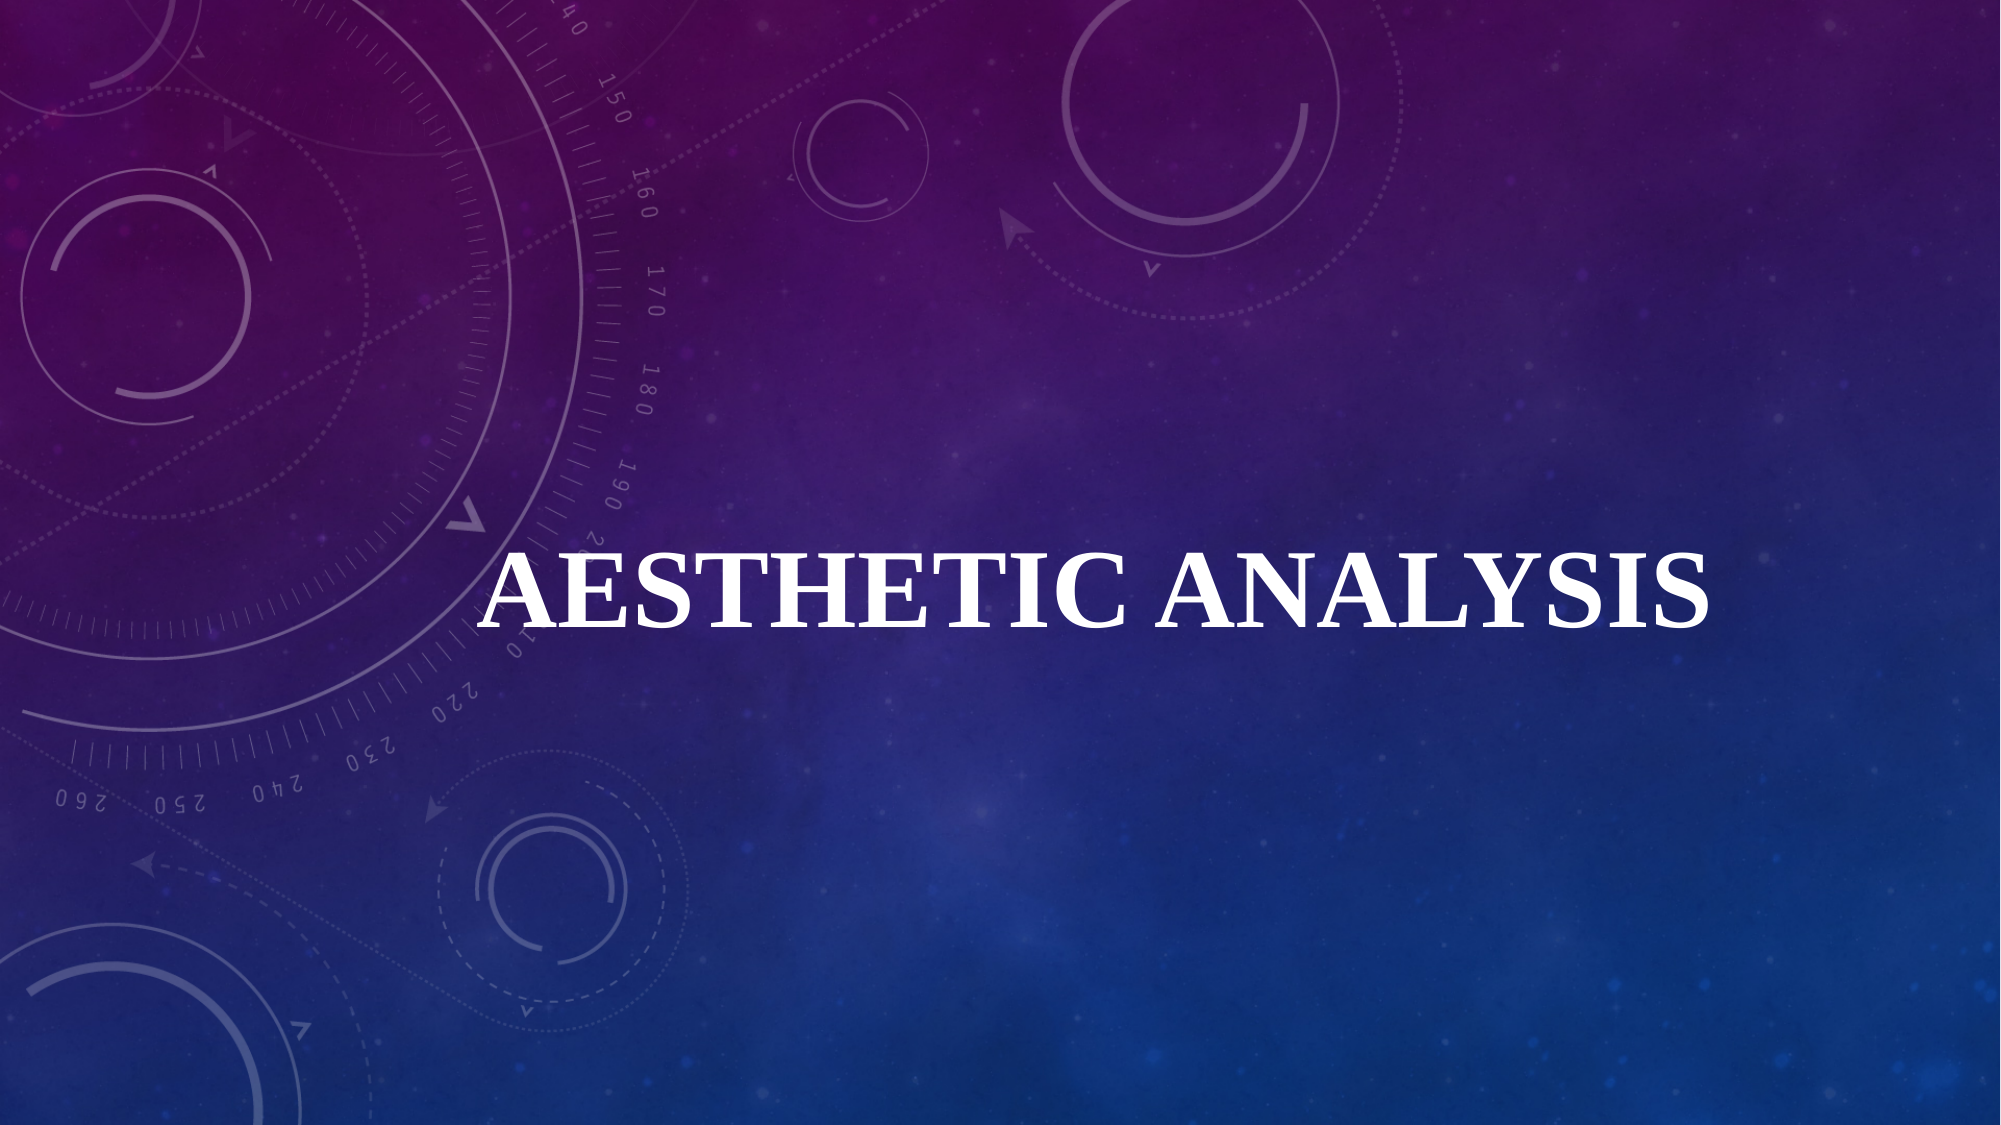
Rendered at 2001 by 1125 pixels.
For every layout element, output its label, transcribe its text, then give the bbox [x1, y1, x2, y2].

title AESTHETIC ANALYSIS [217, 335, 1729, 657]
picture [0, 0, 2001, 1125]
